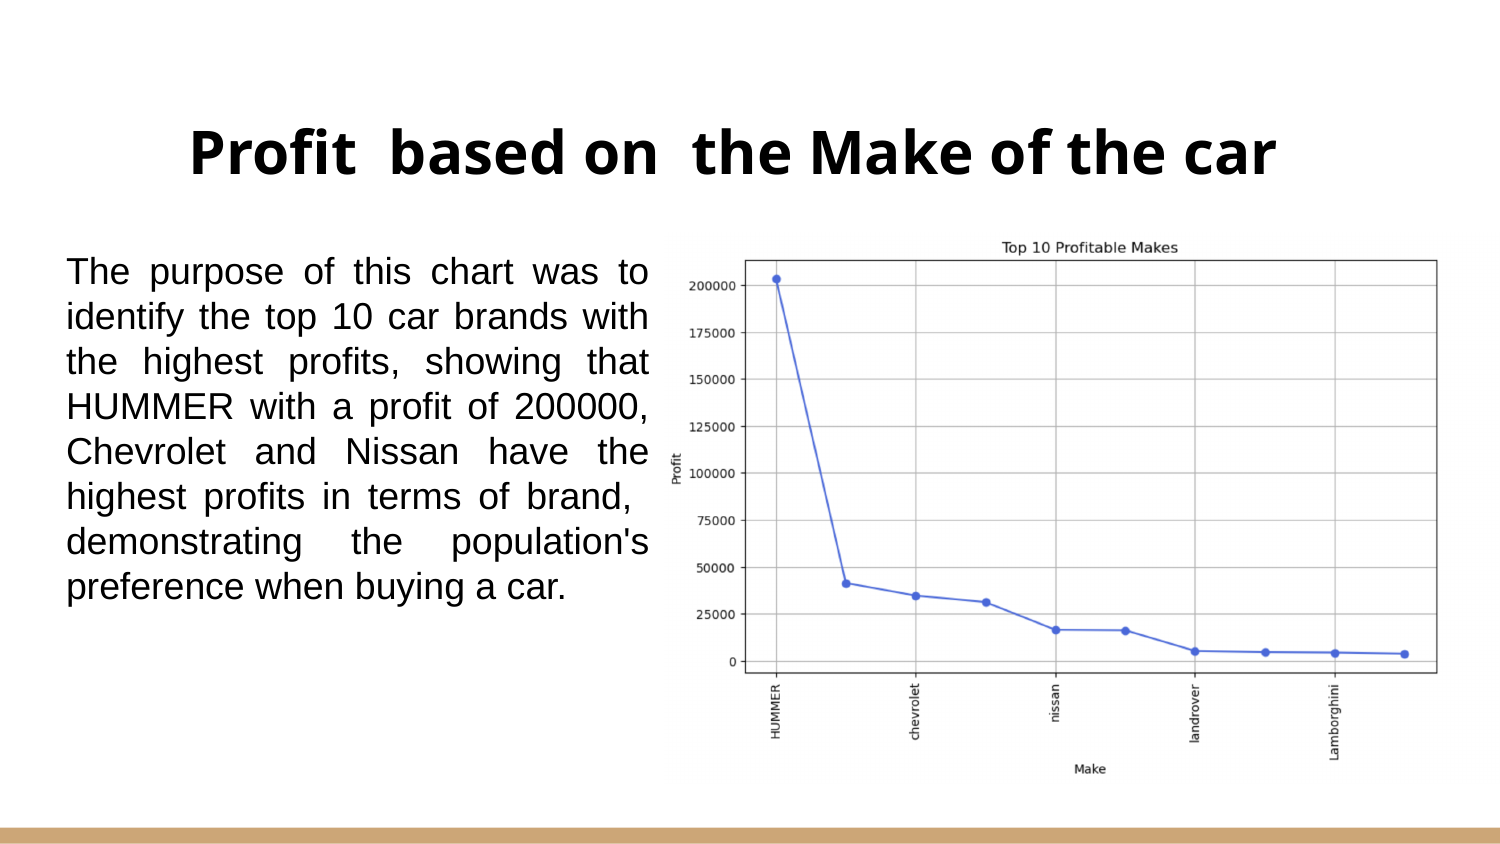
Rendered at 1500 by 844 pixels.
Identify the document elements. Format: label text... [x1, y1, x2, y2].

picture [664, 231, 1500, 784]
title Profit based on the Make of the car [173, 37, 1327, 202]
text_box The purpose of this chart was to identify the top 10 car brands with the highest profits, showing that HUMMER with a profit of 200000, Chevrolet and Nissan have the highest profits in terms of brand, demonstrating the population's preference when buying a car. [51, 232, 665, 844]
